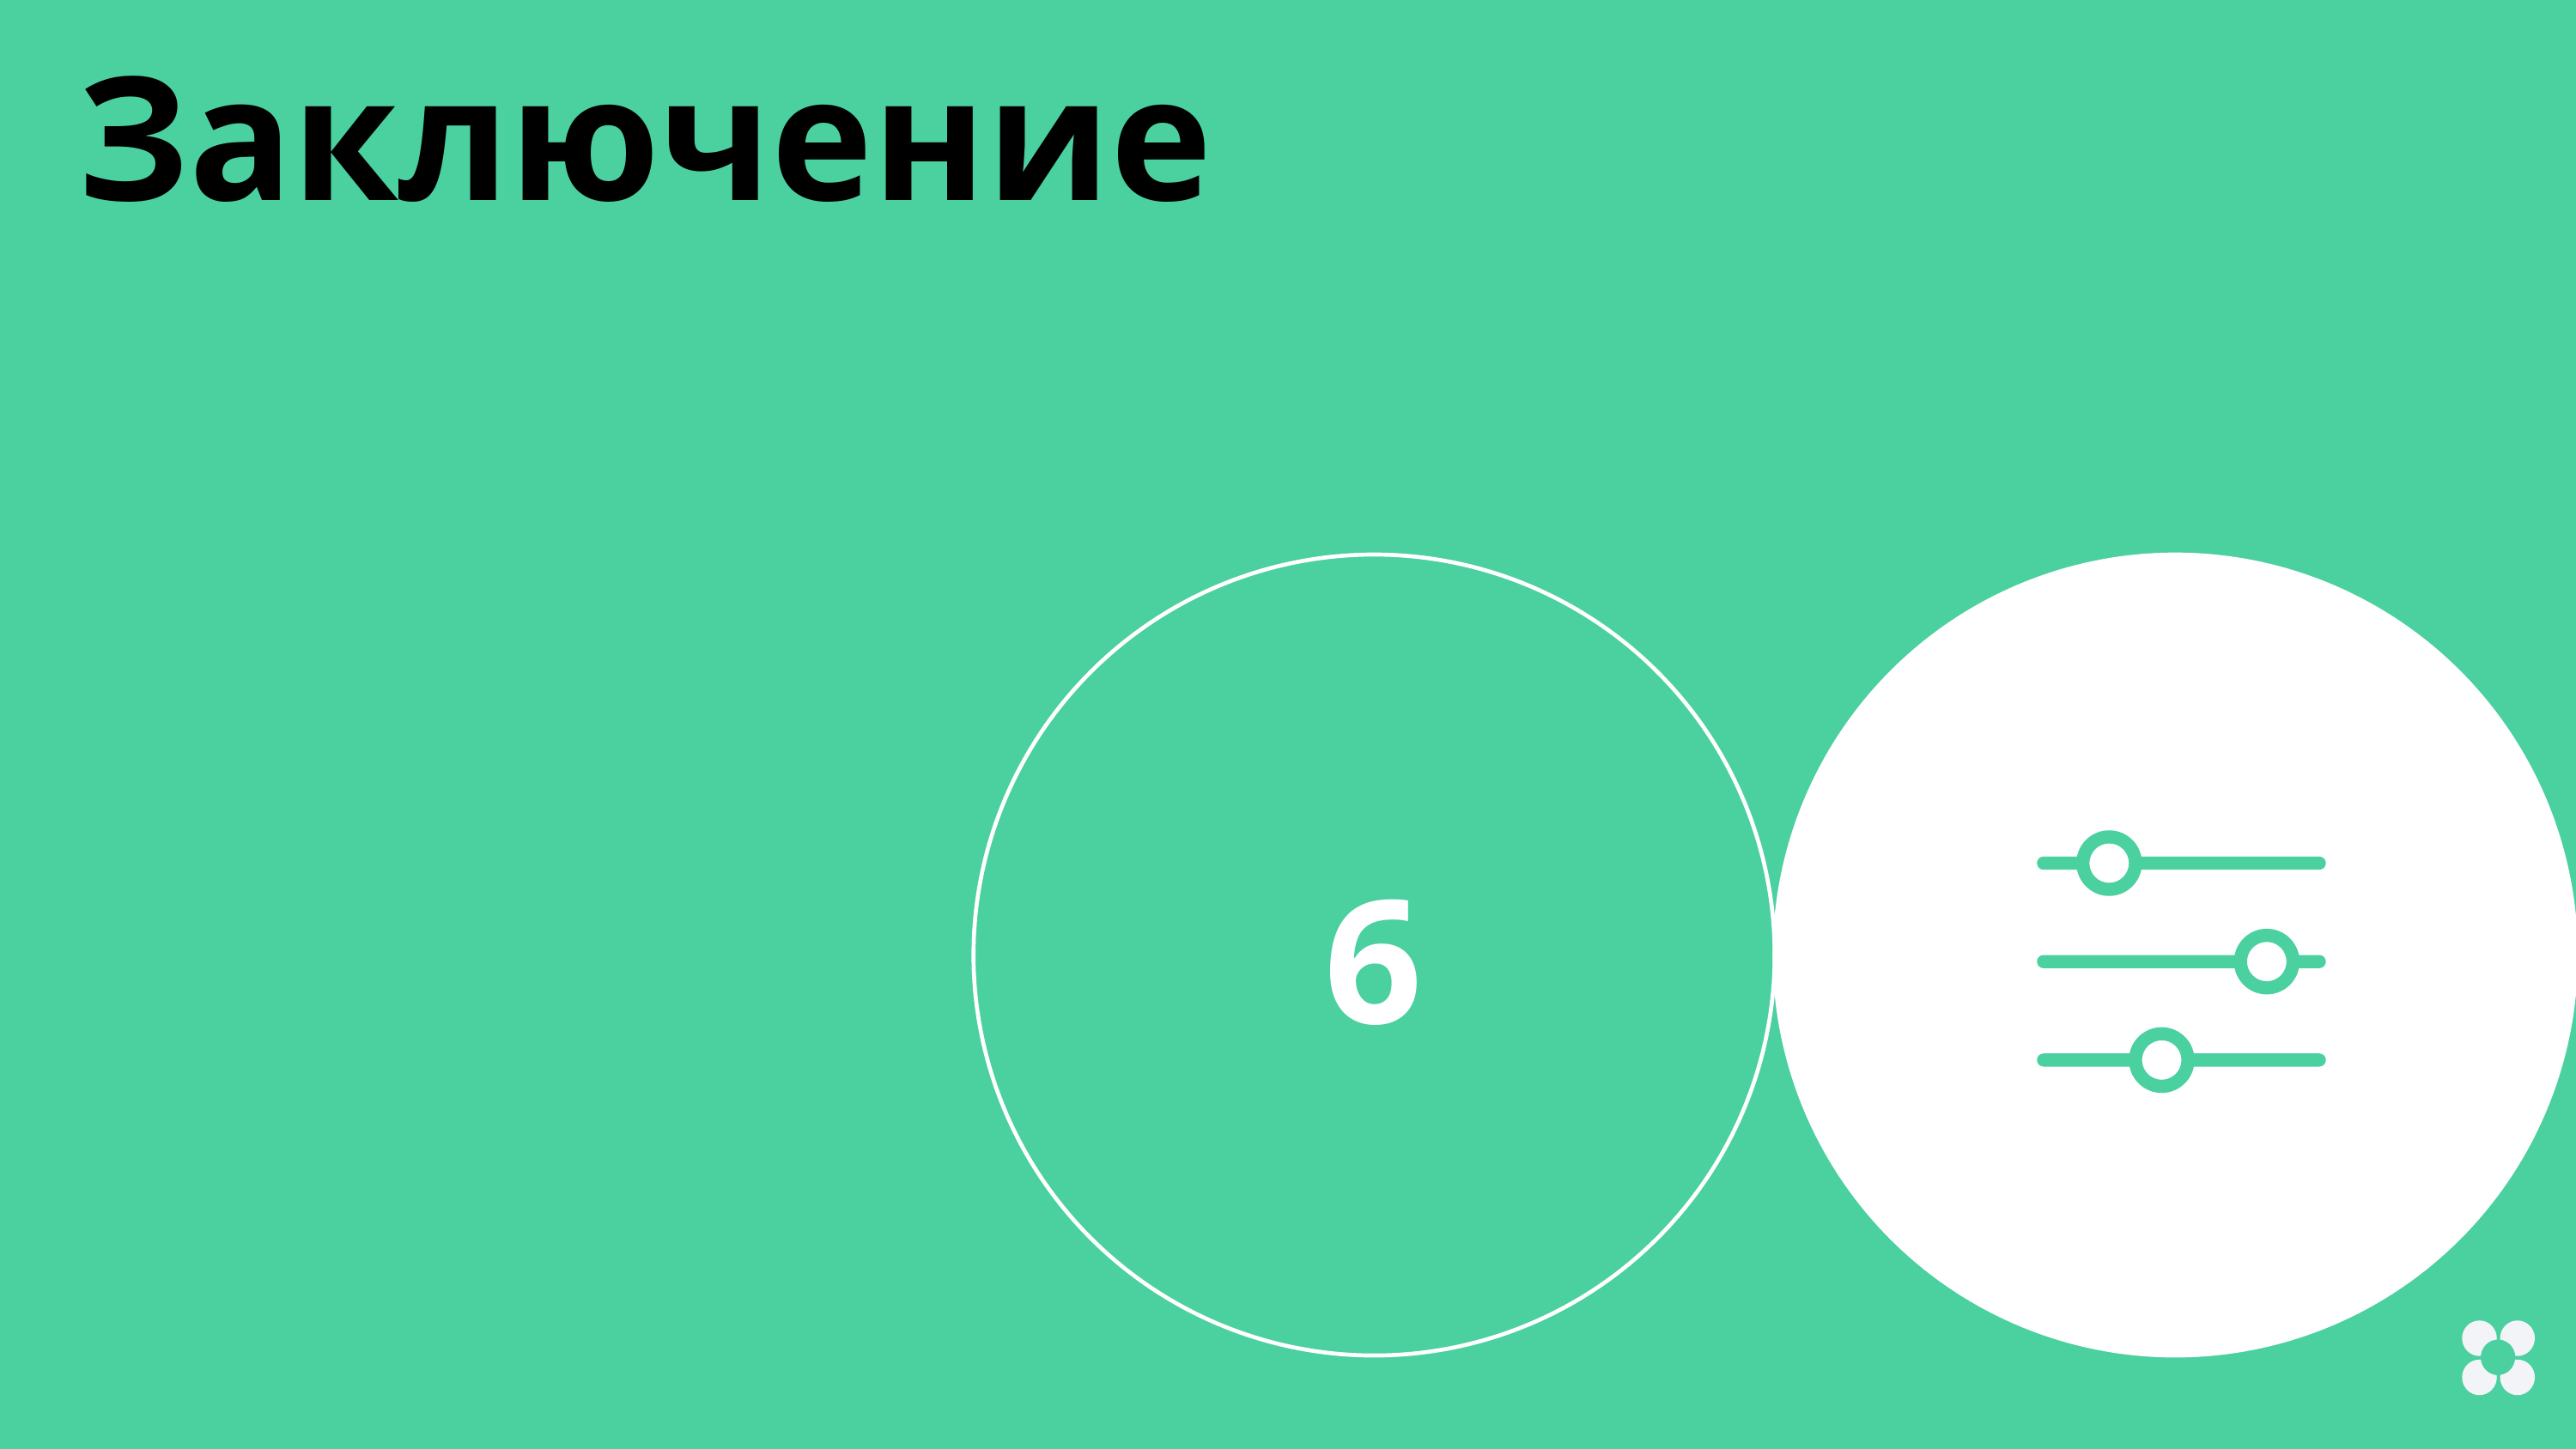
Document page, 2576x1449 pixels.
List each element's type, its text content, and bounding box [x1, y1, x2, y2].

text_box Заключение [77, 69, 2437, 766]
text_box 6 [973, 766, 1775, 1356]
text_box [2037, 830, 2326, 896]
text_box [2037, 1027, 2326, 1094]
text_box [2037, 928, 2326, 995]
text_box [1774, 652, 2576, 1356]
